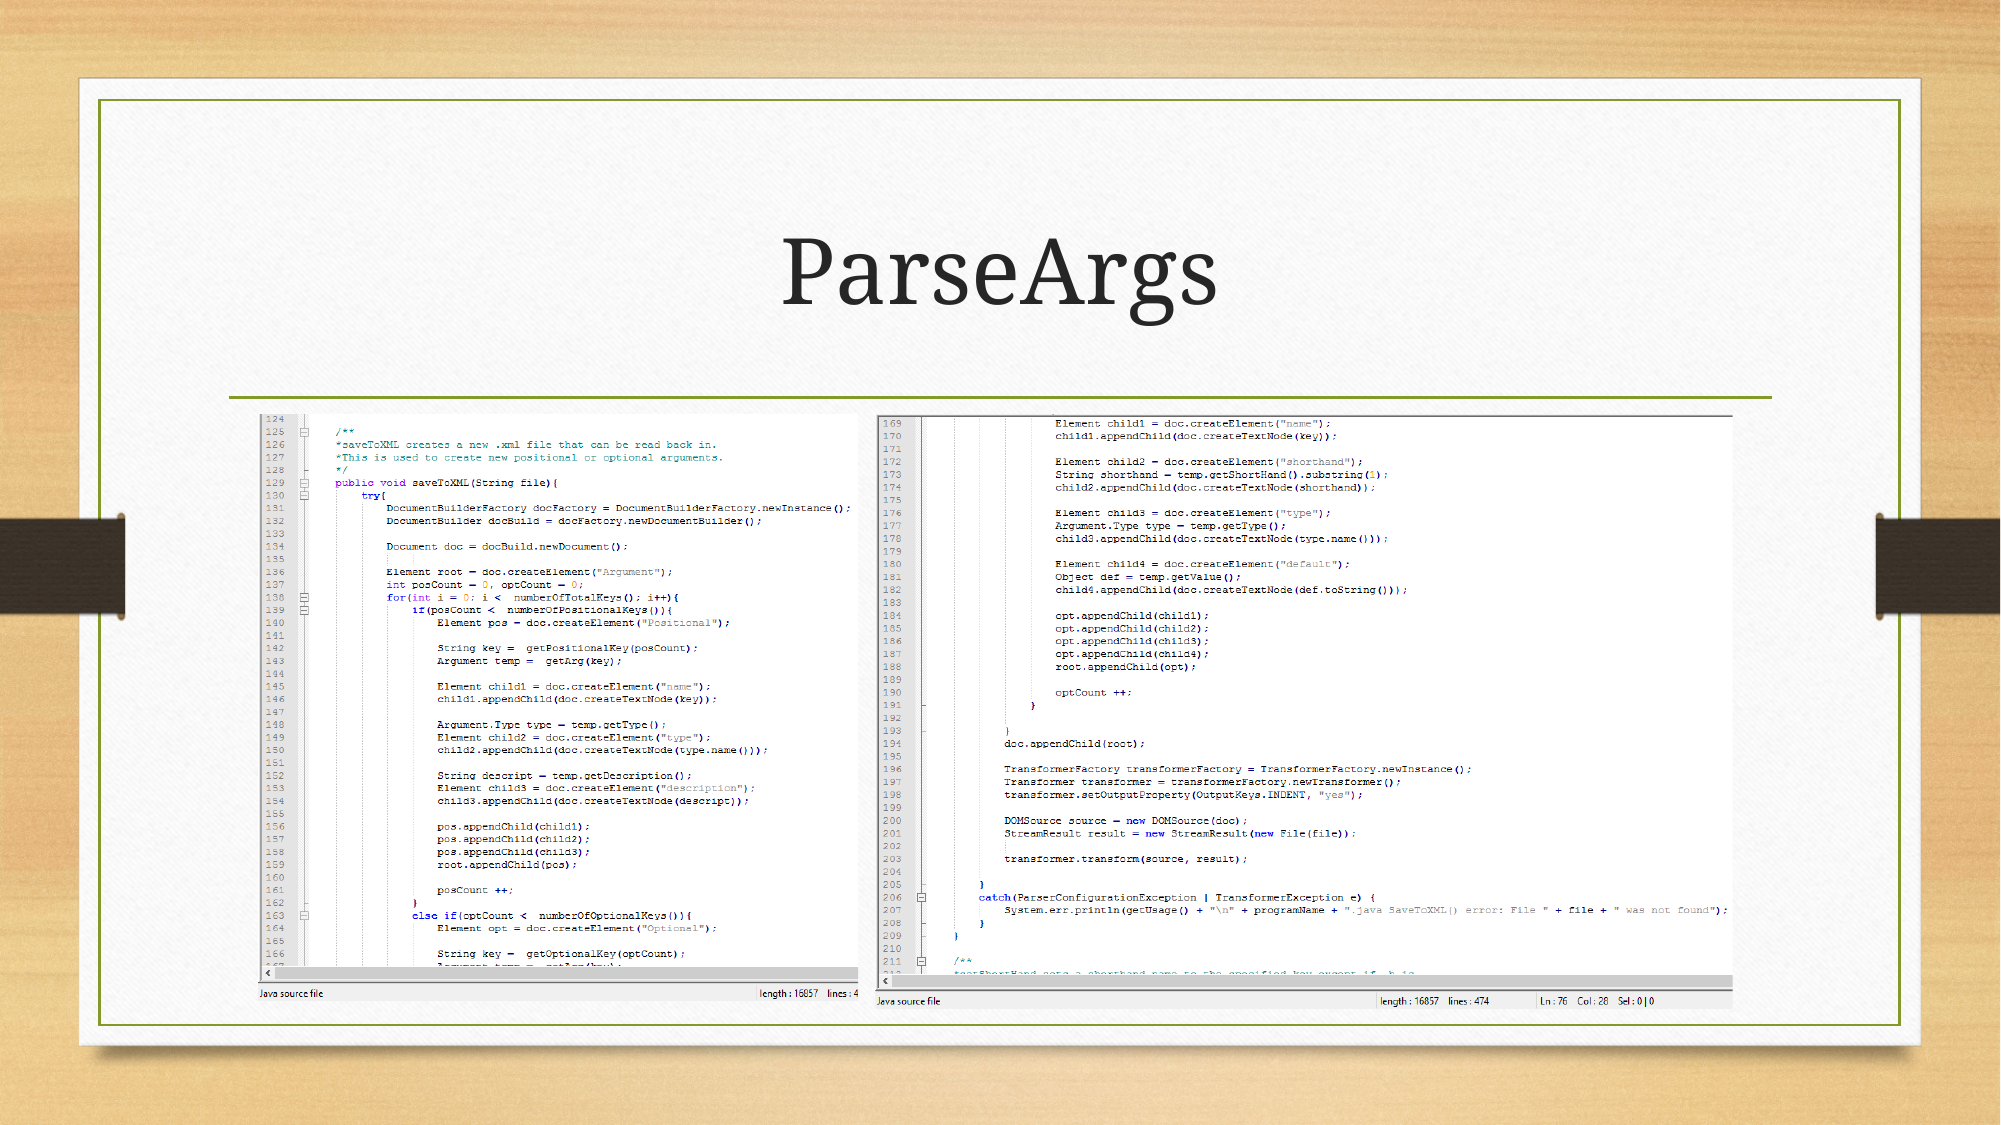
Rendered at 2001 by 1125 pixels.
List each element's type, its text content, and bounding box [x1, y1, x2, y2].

title ParseArgs [212, 161, 1788, 375]
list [875, 414, 1733, 1010]
picture [0, 0, 2001, 1125]
